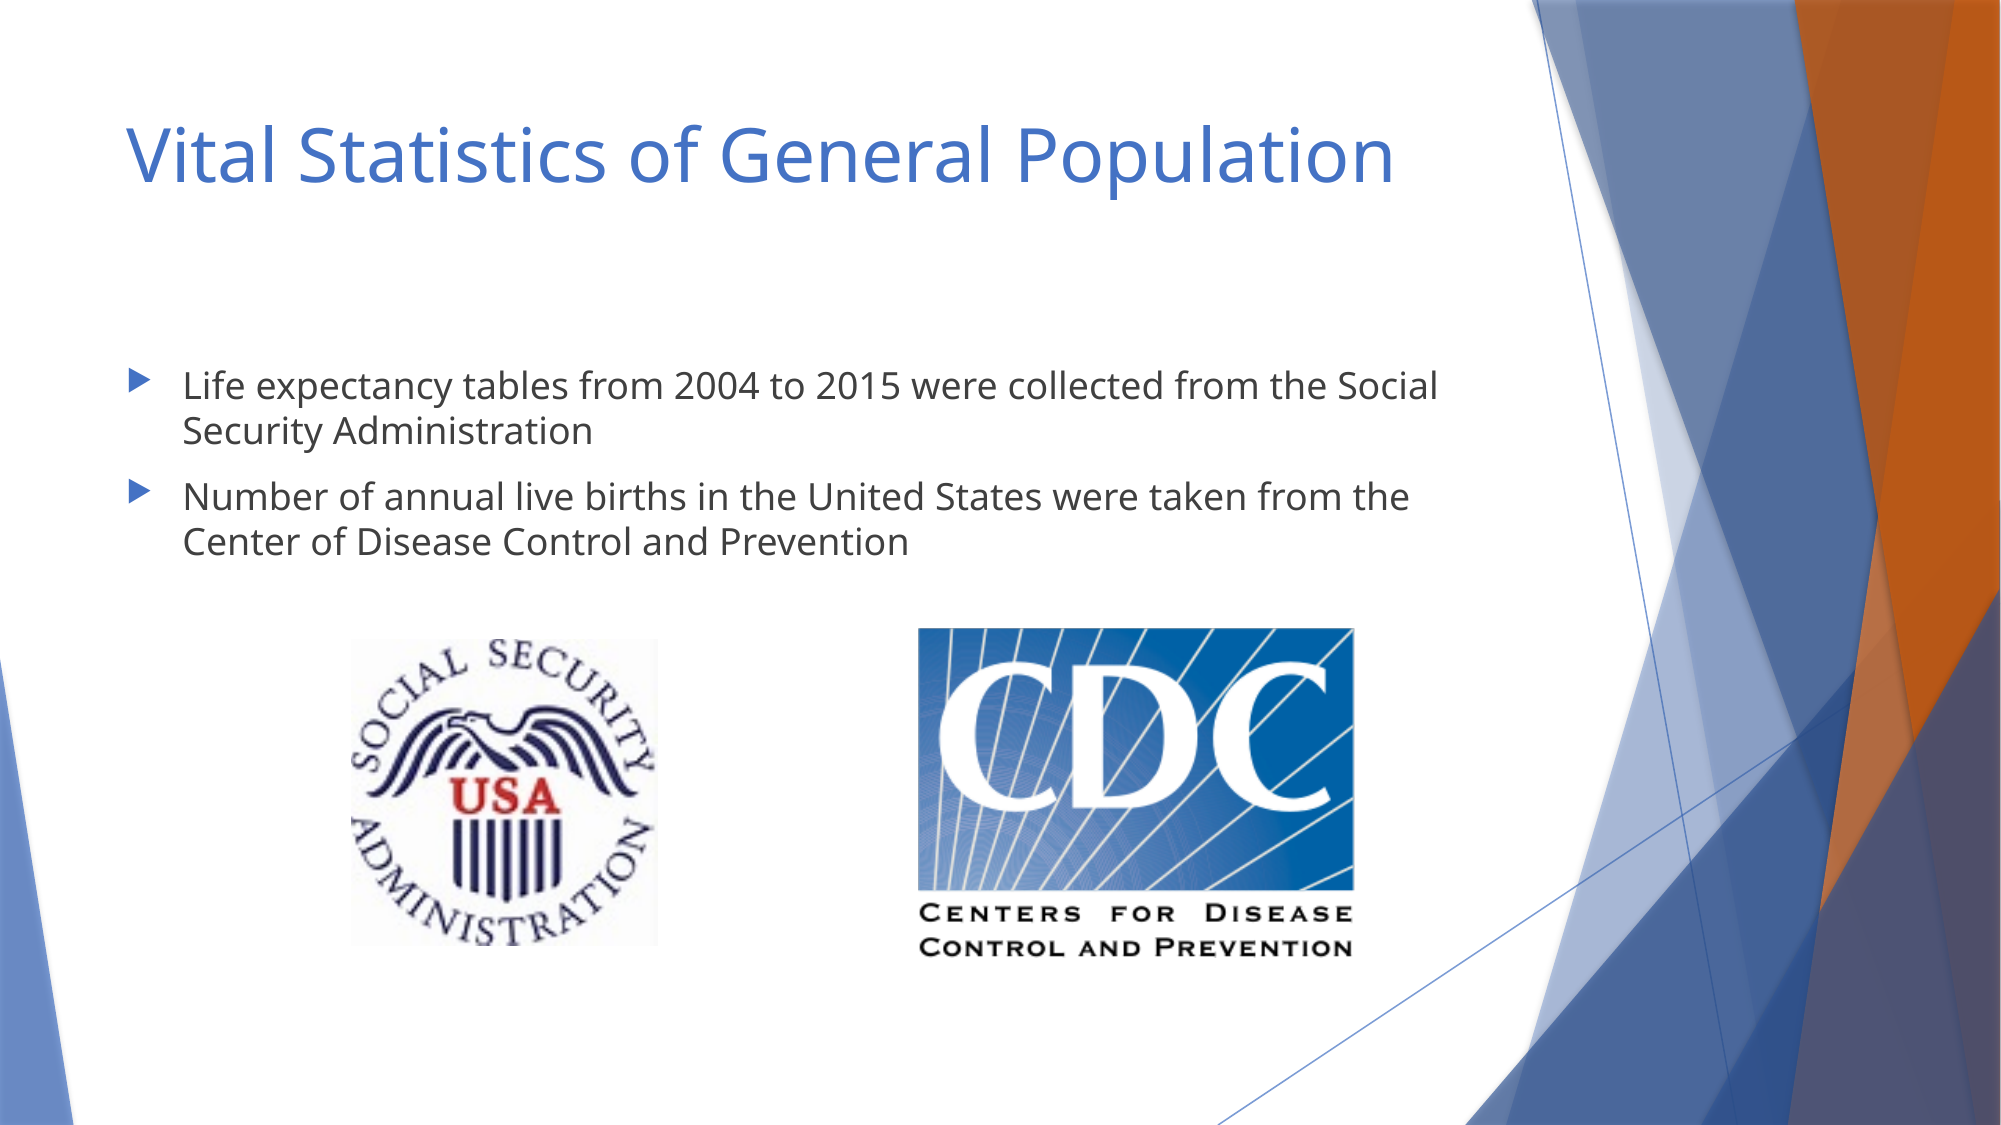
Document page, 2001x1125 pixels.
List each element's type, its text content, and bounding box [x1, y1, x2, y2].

picture [350, 639, 658, 947]
picture [917, 627, 1356, 959]
list Life expectancy tables from 2004 to 2015 were collected from the Social Security Administration Number of annual live births in the United States were taken from the Center of Disease Control and Prevention [111, 354, 1522, 992]
title Vital Statistics of General Population [111, 99, 1522, 317]
